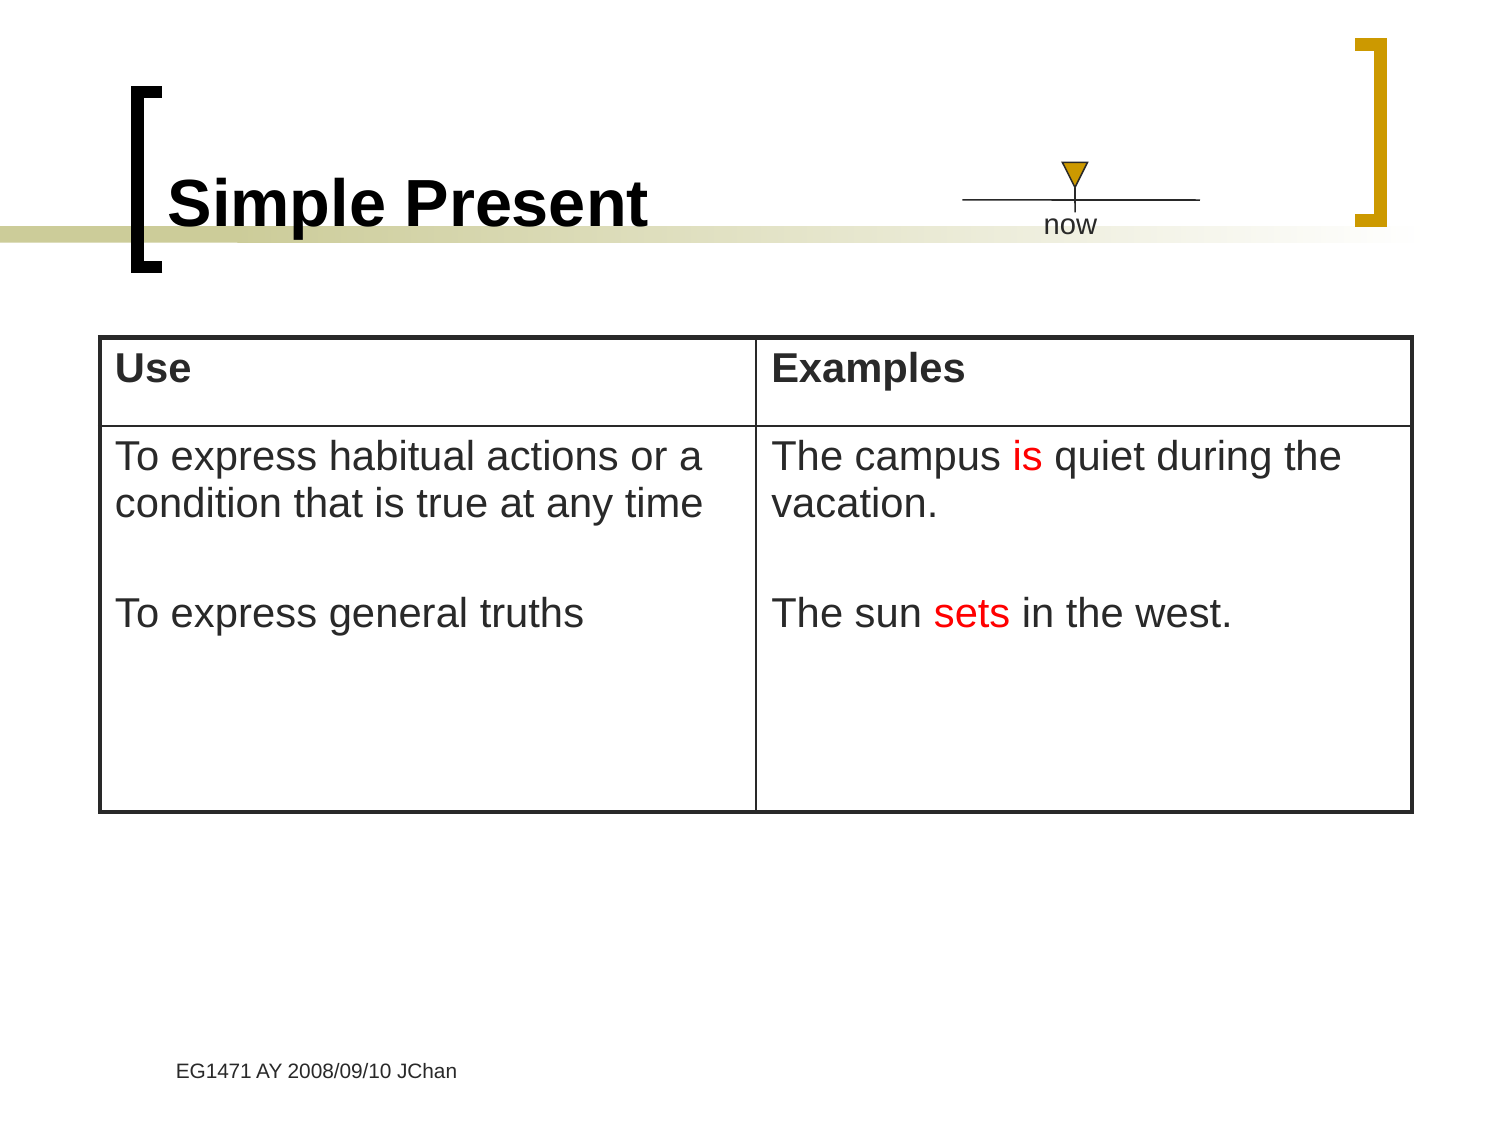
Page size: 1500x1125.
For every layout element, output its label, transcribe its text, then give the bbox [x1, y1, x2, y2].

text_box [1062, 162, 1088, 188]
title Simple Present [152, 15, 1328, 248]
table_cell The campus is quiet during the vacation. The sun sets in the west. [757, 427, 1410, 810]
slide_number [154, 1024, 501, 1101]
table_header Examples [757, 340, 1410, 425]
table_cell To express habitual actions or a condition that is true at any time To express general truths [102, 427, 755, 810]
text_box now [1029, 198, 1113, 248]
table_header Use [102, 340, 755, 425]
